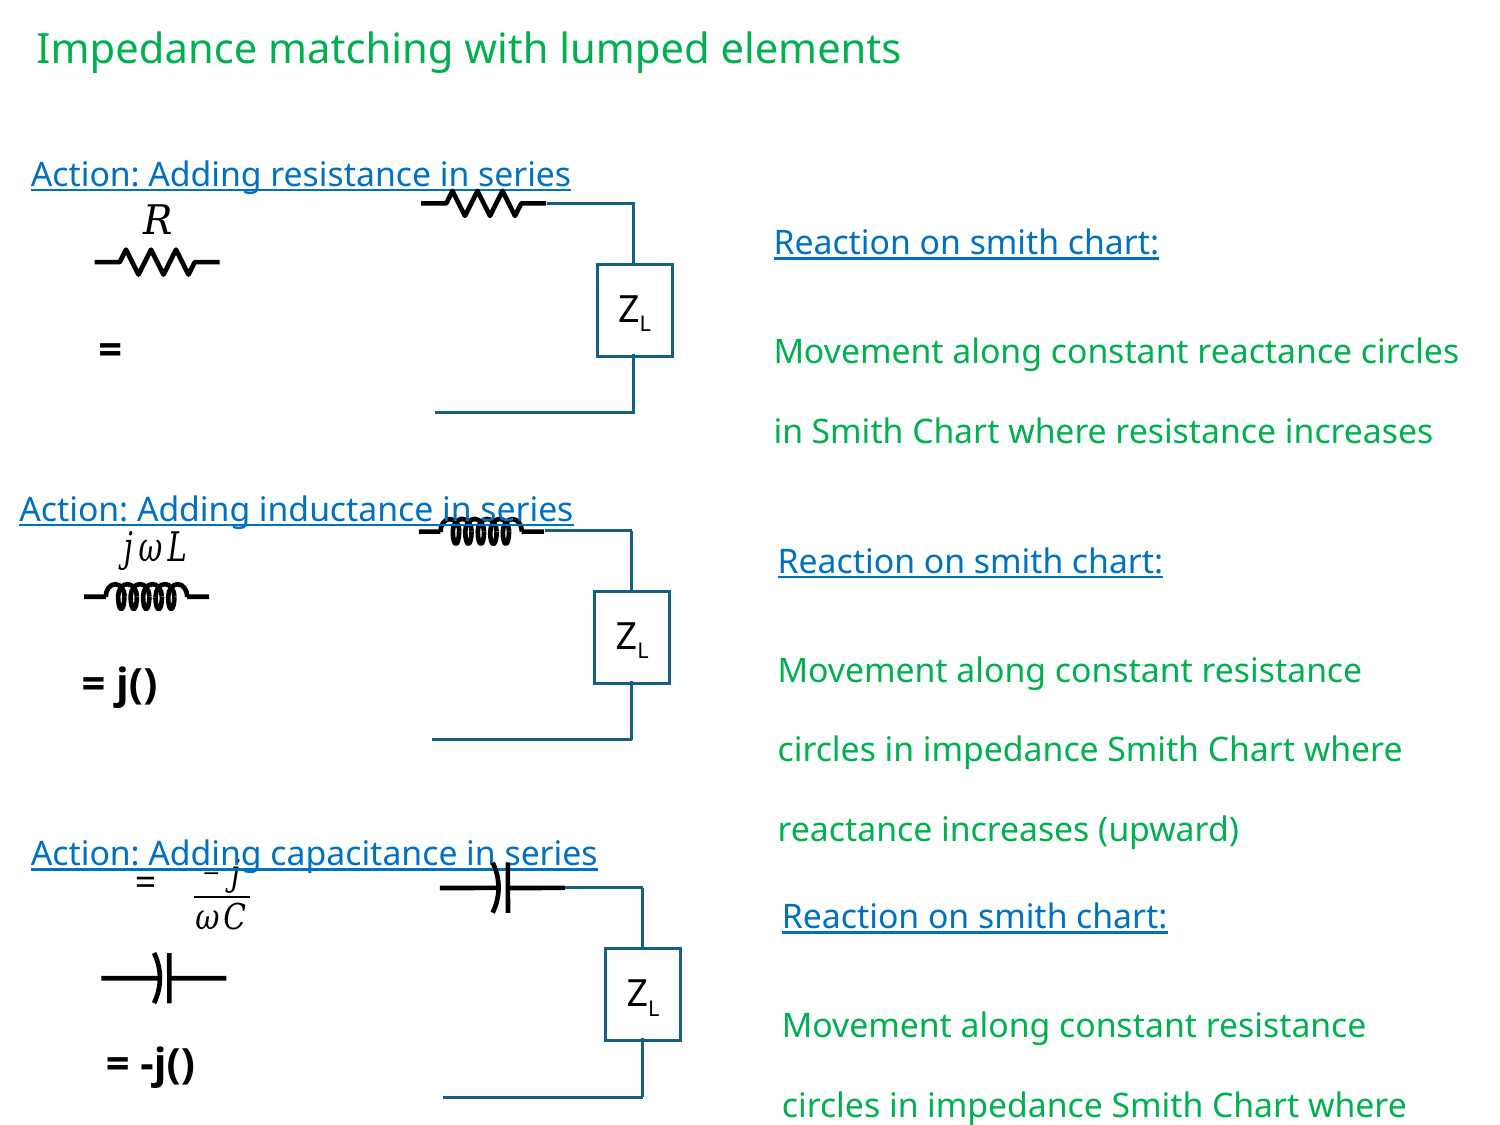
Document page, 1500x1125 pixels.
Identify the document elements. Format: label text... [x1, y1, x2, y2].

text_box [420, 190, 673, 414]
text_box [63, 853, 261, 1110]
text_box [418, 518, 671, 741]
text_box Action: Adding inductance in series [4, 441, 670, 536]
text_box Impedance matching with lumped elements [21, 14, 1485, 79]
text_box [94, 198, 253, 396]
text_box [458, 805, 510, 970]
text_box Action: Adding capacitance in series [16, 785, 682, 880]
text_box Action: Adding resistance in series [16, 105, 629, 201]
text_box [442, 887, 682, 1098]
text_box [81, 525, 237, 731]
text_box Reaction on smith chart: Movement along constant resistance circles in impedance Smith Chart where reactance increases (upward) [762, 493, 1471, 856]
text_box Reaction on smith chart: Movement along constant reactance circles in Smith Chart where resistance increases [758, 174, 1491, 458]
text_box Reaction on smith chart: Movement along constant resistance circles in impedance Smith Chart where reactance decreases (downward) [767, 848, 1472, 1125]
